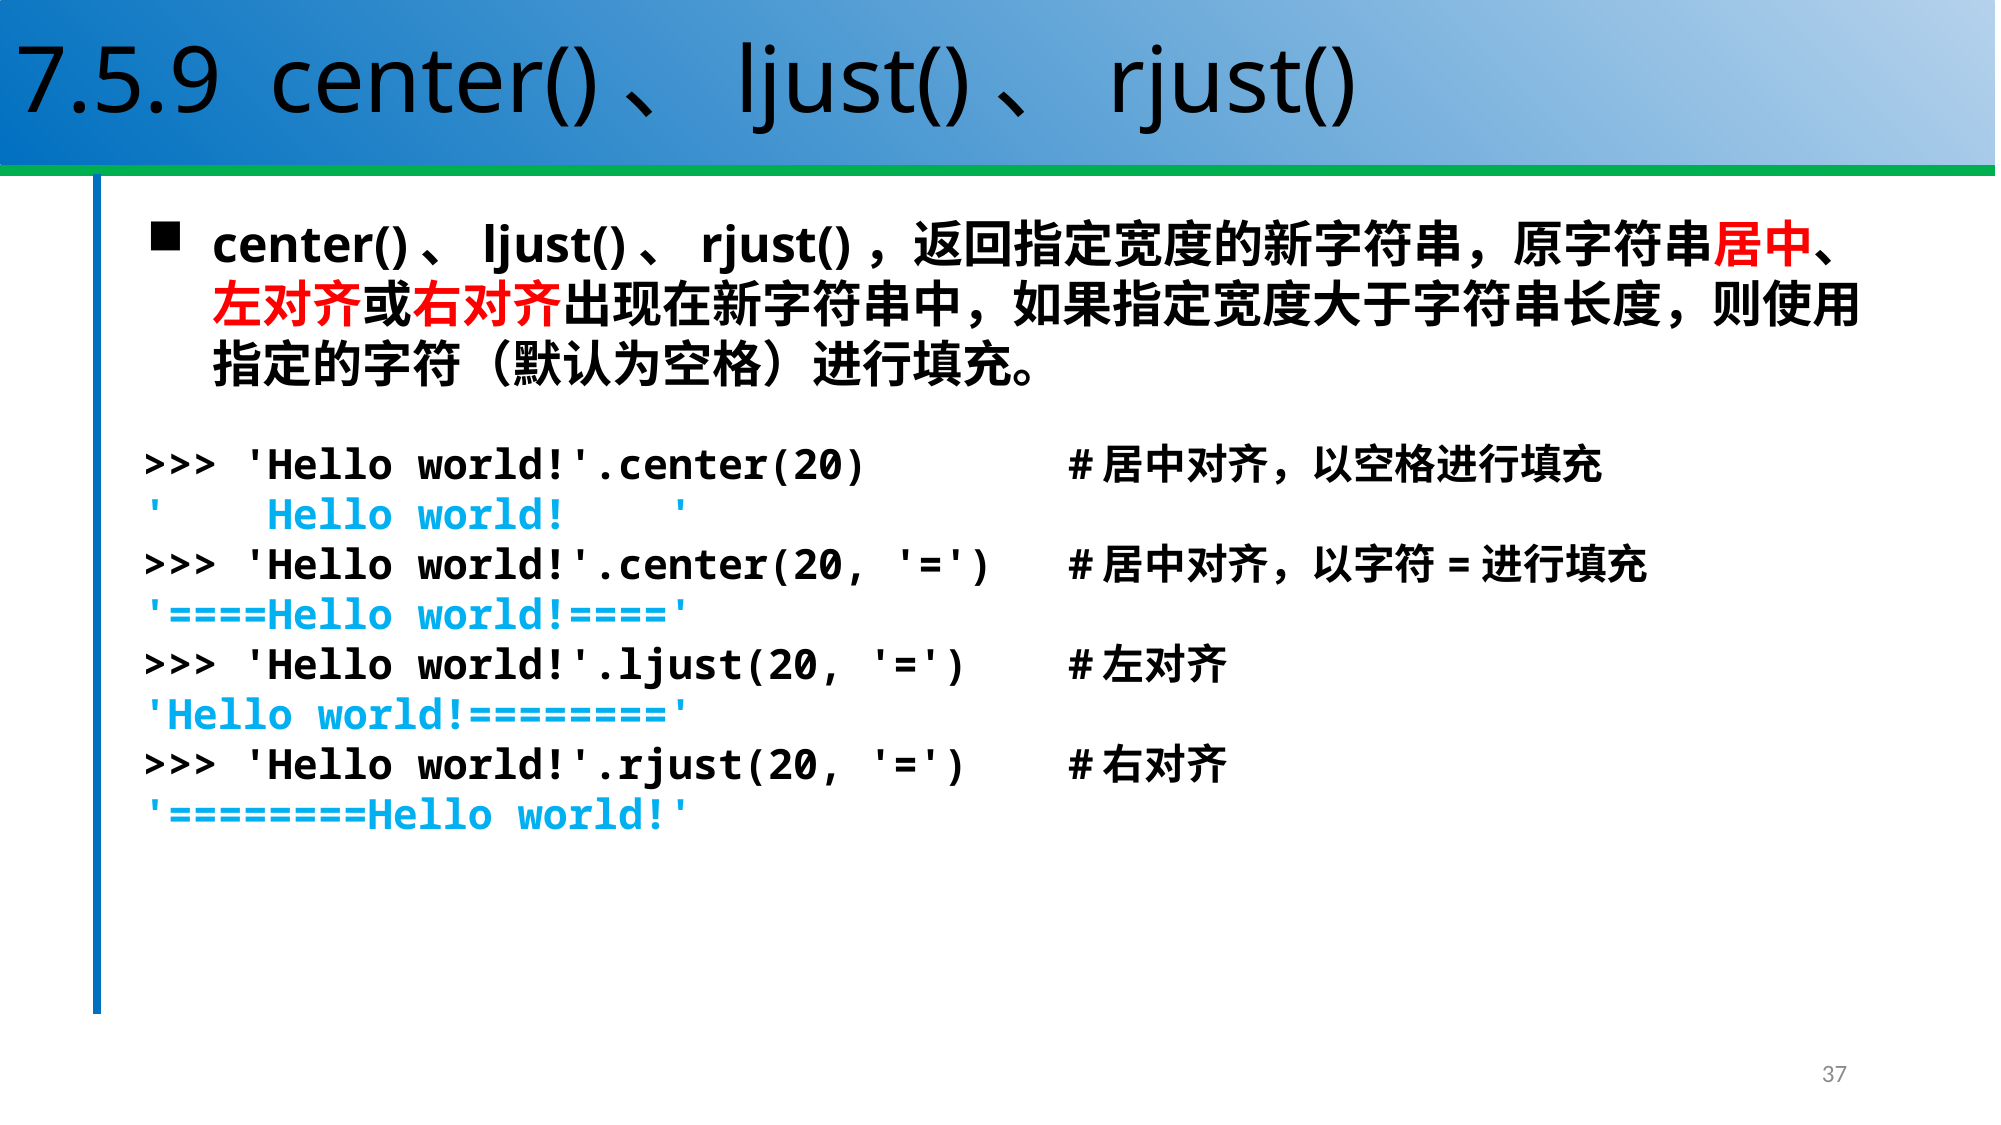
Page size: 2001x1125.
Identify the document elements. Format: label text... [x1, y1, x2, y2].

list center()、ljust()、rjust()，返回指定宽度的新字符串，原字符串居中、左对齐或右对齐出现在新字符串中，如果指定宽度大于字符串长度，则使用指定的字符（默认为空格）进行填充。 >>> 'Hello world!'.center(20) #居中对齐，以空格进行填充 ' Hello world! ' >>> 'Hello world!'.center(20, '=') #居中对齐，以字符=进行填充 '====Hello world!====' >>> 'Hello world!'.ljust(20, '=') #左对齐 'Hello world!========' >>> 'Hello world!'.rjust(20, '=') #右对齐 '========Hello world!' [127, 204, 1895, 948]
title 7.5.9 center()、ljust()、rjust() [0, 0, 1995, 165]
slide_number 37 [1412, 1042, 1863, 1103]
